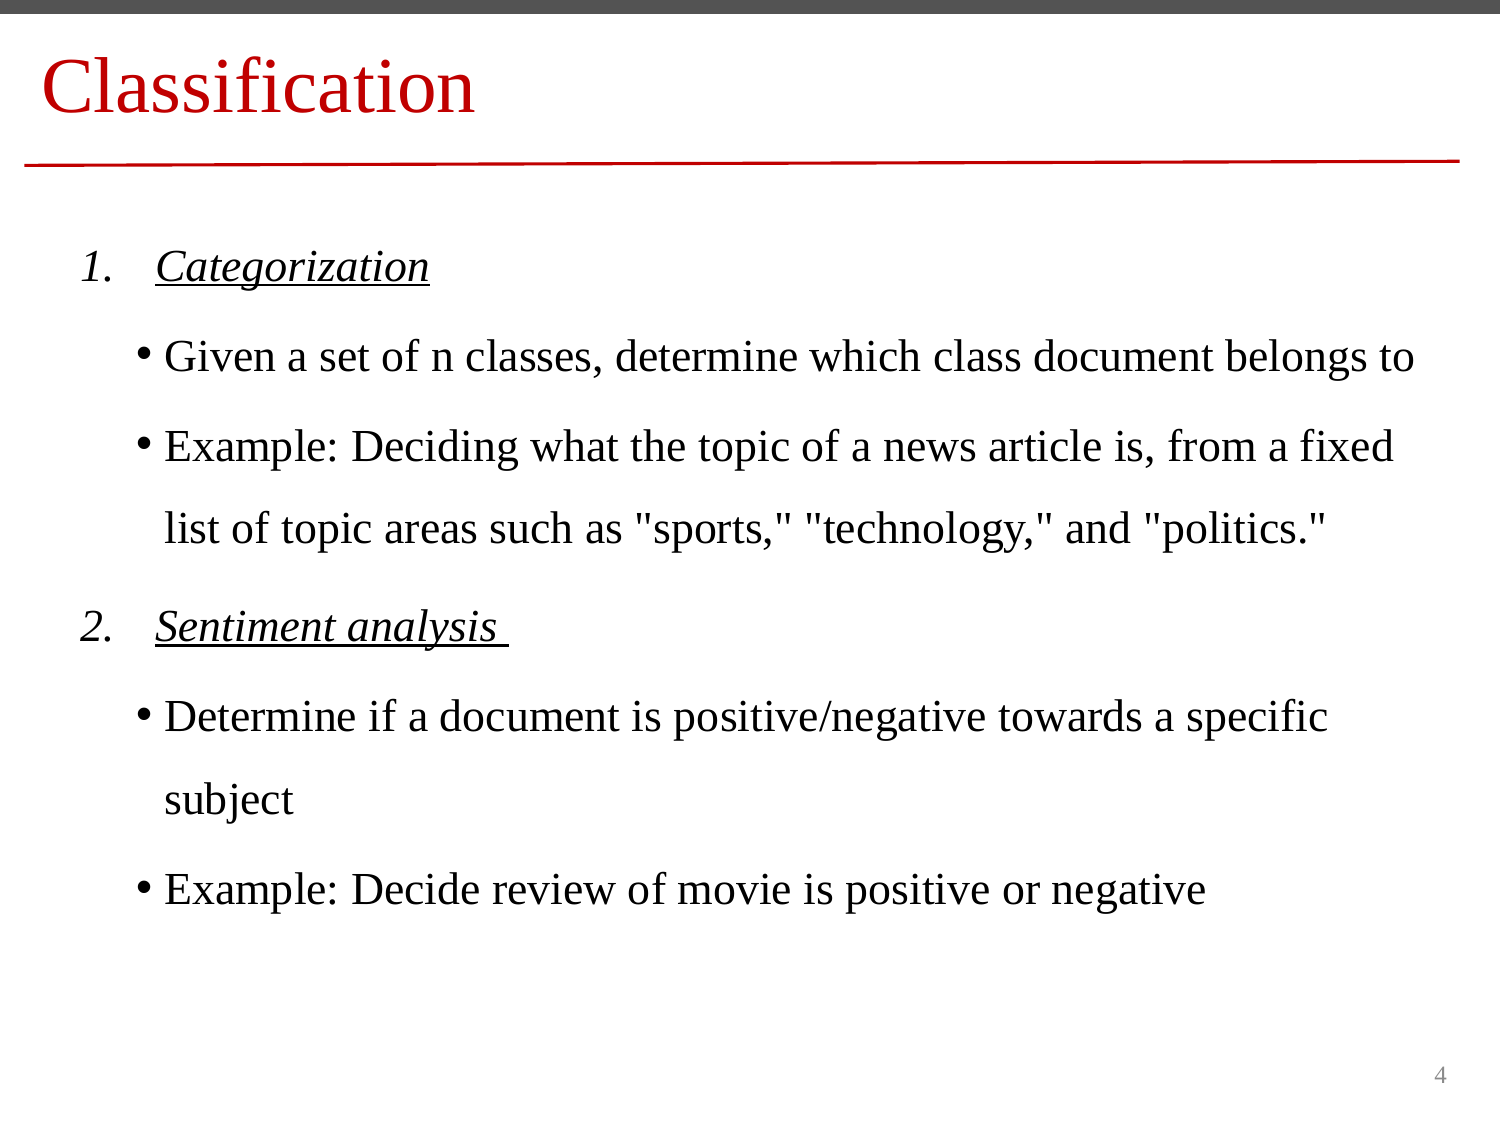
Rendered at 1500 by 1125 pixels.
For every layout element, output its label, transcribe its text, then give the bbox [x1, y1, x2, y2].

slide_number 4 [1032, 1043, 1462, 1104]
title Classification [26, 13, 1320, 162]
list Categorization Given a set of n classes, determine which class document belongs to Example: Deciding what the topic of a news article is, from a fixed list of topic areas such as "sports," "technology," and "politics." Sentiment analysis Determine if a document is positive/negative towards a specific subject Example: Decide review of movie is positive or negative [64, 200, 1449, 1035]
